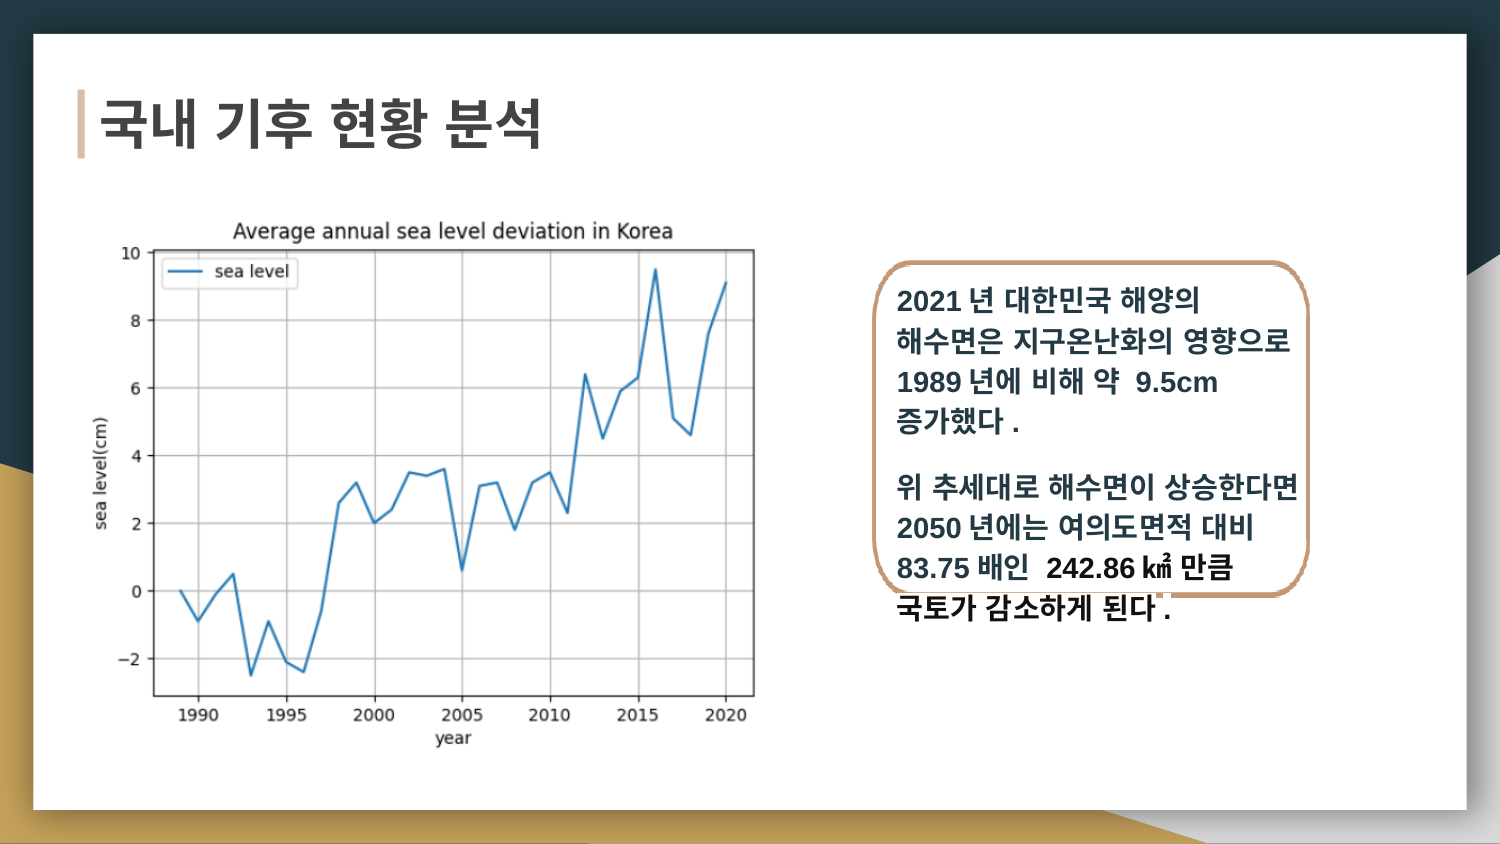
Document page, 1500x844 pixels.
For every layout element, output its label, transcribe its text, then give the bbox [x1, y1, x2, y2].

title 국내 기후 현황 분석 [84, 75, 1316, 232]
picture [68, 191, 820, 755]
picture [872, 260, 1310, 598]
list 2021년 대한민국 해양의 해수면은 지구온난화의 영향으로 1989년에 비해 약 9.5cm 증가했다. 위 추세대로 해수면이 상승한다면 2050년에는 여의도면적 대비 83.75배인 242.86㎢ 만큼 국토가 감소하게 된다. [881, 262, 1316, 680]
picture [76, 89, 85, 165]
